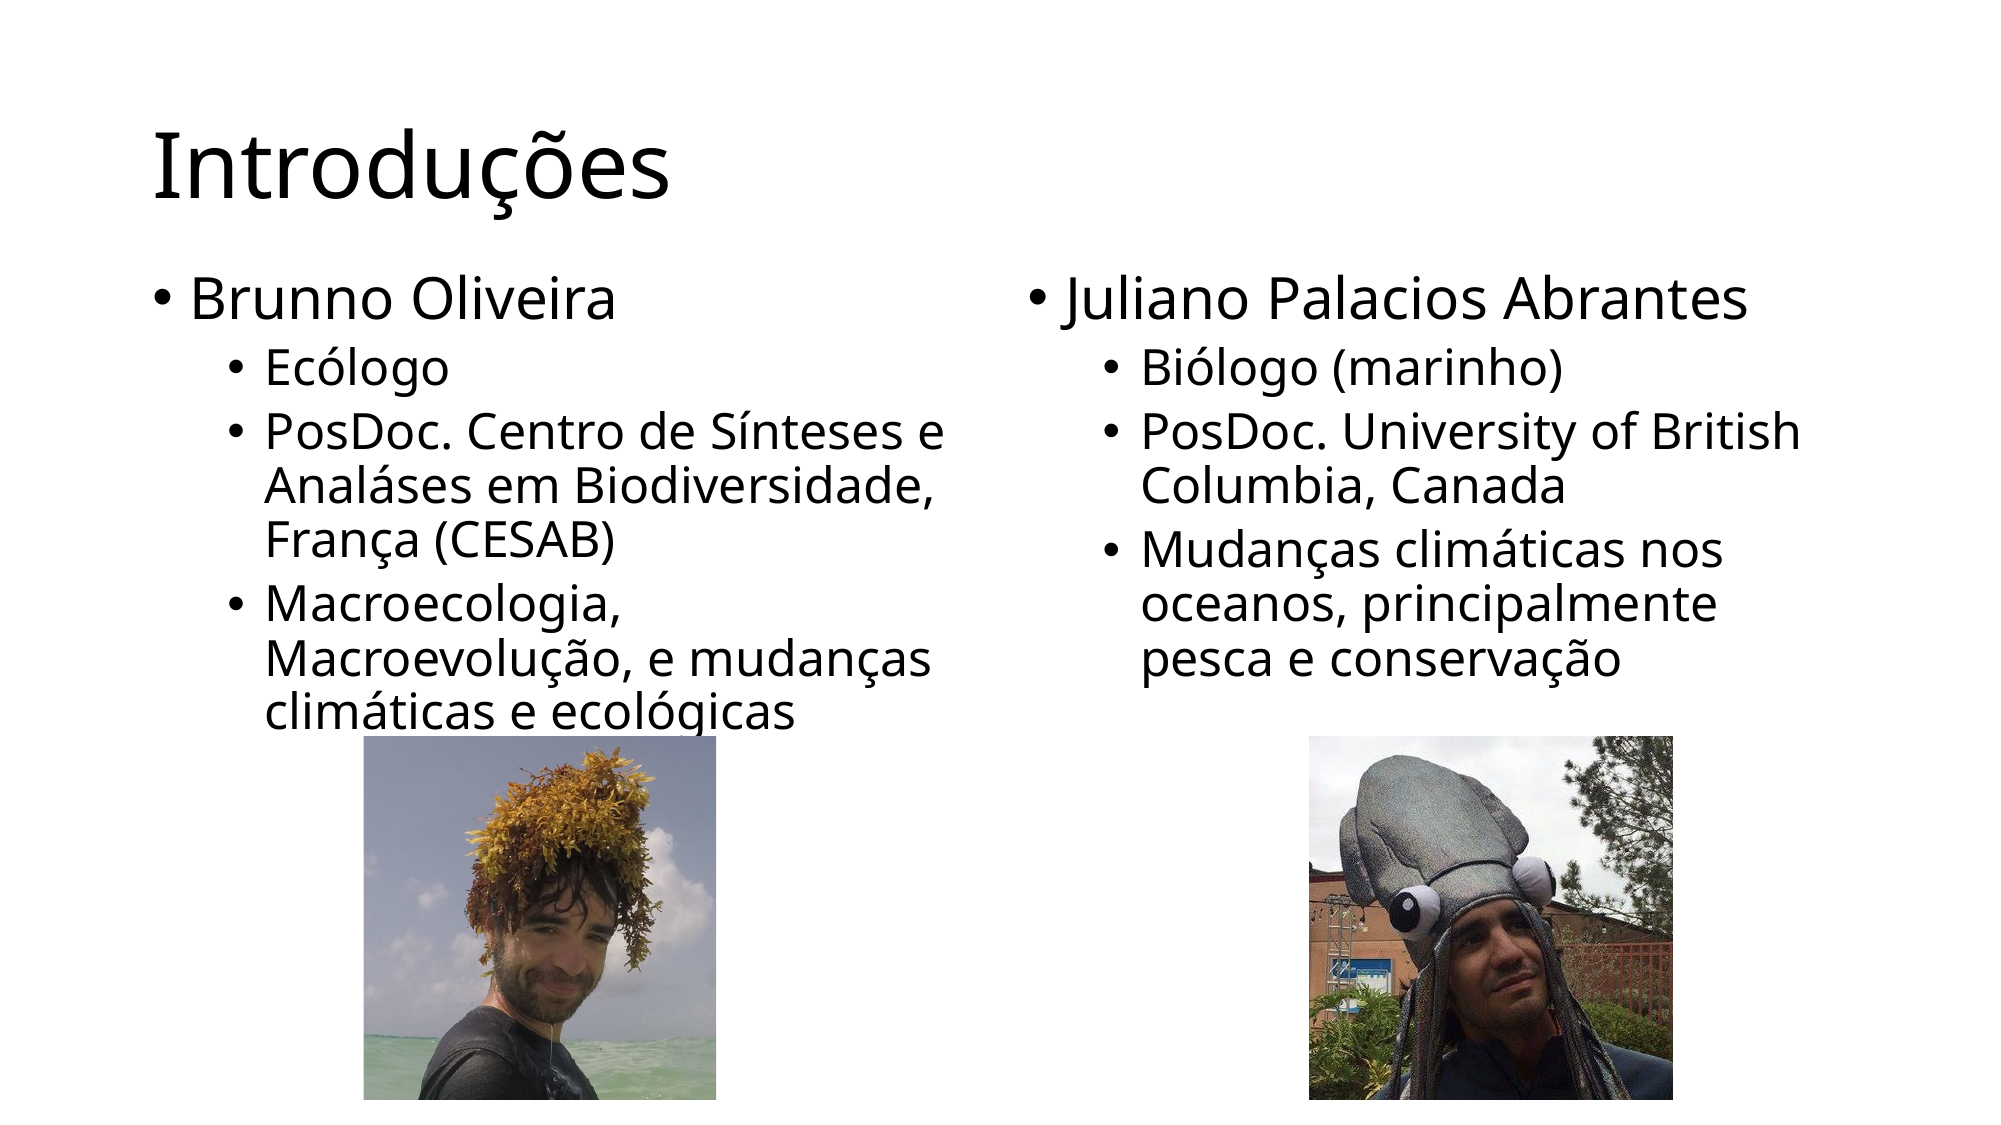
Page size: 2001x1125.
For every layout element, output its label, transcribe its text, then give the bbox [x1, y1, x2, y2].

list Brunno Oliveira Ecólogo PosDoc. Centro de Sínteses e Analáses em Biodiversidade, França (CESAB) Macroecologia, Macroevolução, e mudanças climáticas e ecológicas [137, 261, 988, 976]
title Introduções [137, 59, 1863, 278]
picture [363, 736, 717, 1100]
picture [1309, 736, 1673, 1100]
list Juliano Palacios Abrantes Biólogo (marinho) PosDoc. University of British Columbia, Canada Mudanças climáticas nos oceanos, principalmente pesca e conservação [1012, 261, 1863, 976]
